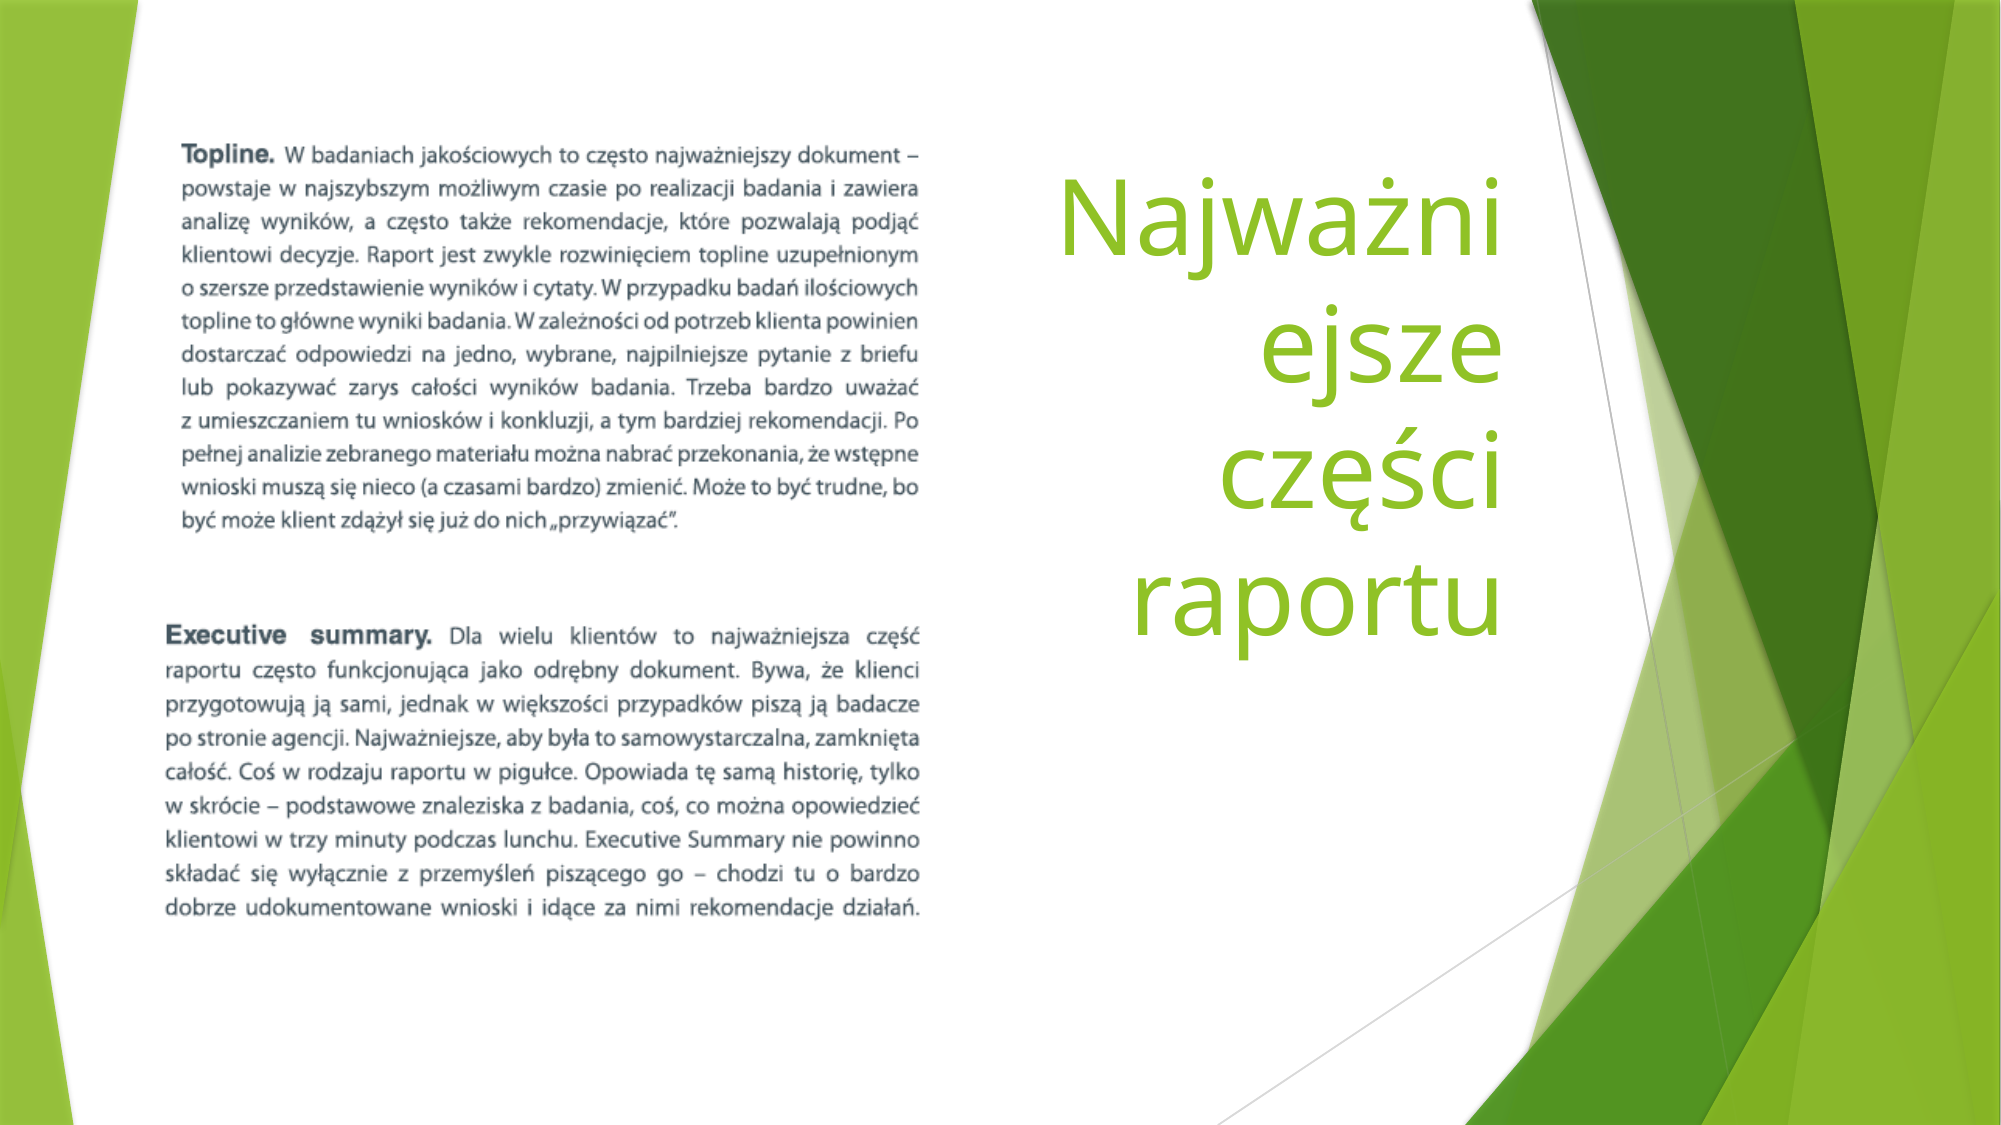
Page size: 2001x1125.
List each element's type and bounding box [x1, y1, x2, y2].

list [162, 136, 945, 546]
picture [132, 617, 950, 951]
text_box [0, 0, 2000, 1125]
